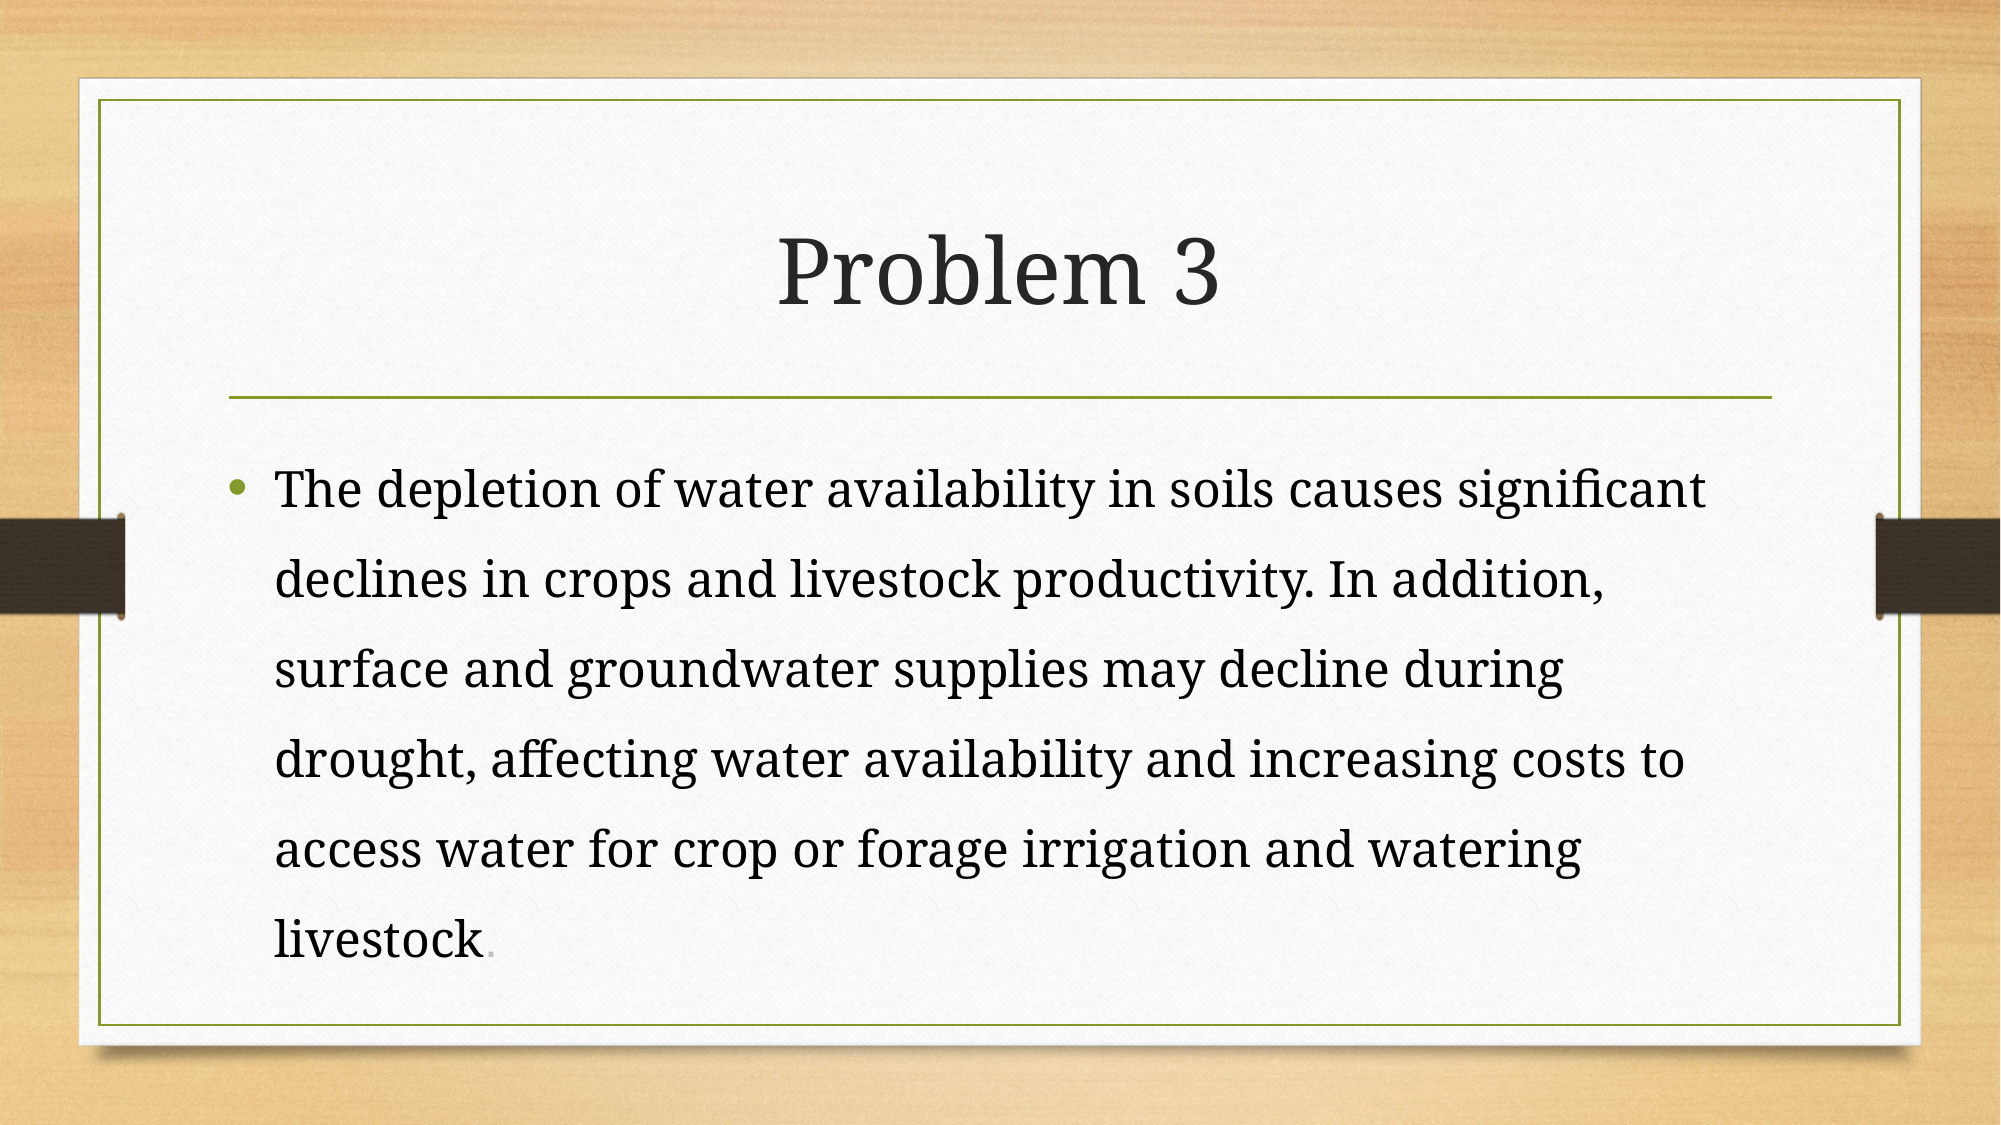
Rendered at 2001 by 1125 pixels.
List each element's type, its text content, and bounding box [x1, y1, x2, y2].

title Problem 3 [212, 161, 1788, 375]
list The depletion of water availability in soils causes significant declines in crops and livestock productivity. In addition, surface and groundwater supplies may decline during drought, affecting water availability and increasing costs to access water for crop or forage irrigation and watering livestock. [212, 419, 1788, 964]
picture [0, 0, 2001, 1125]
